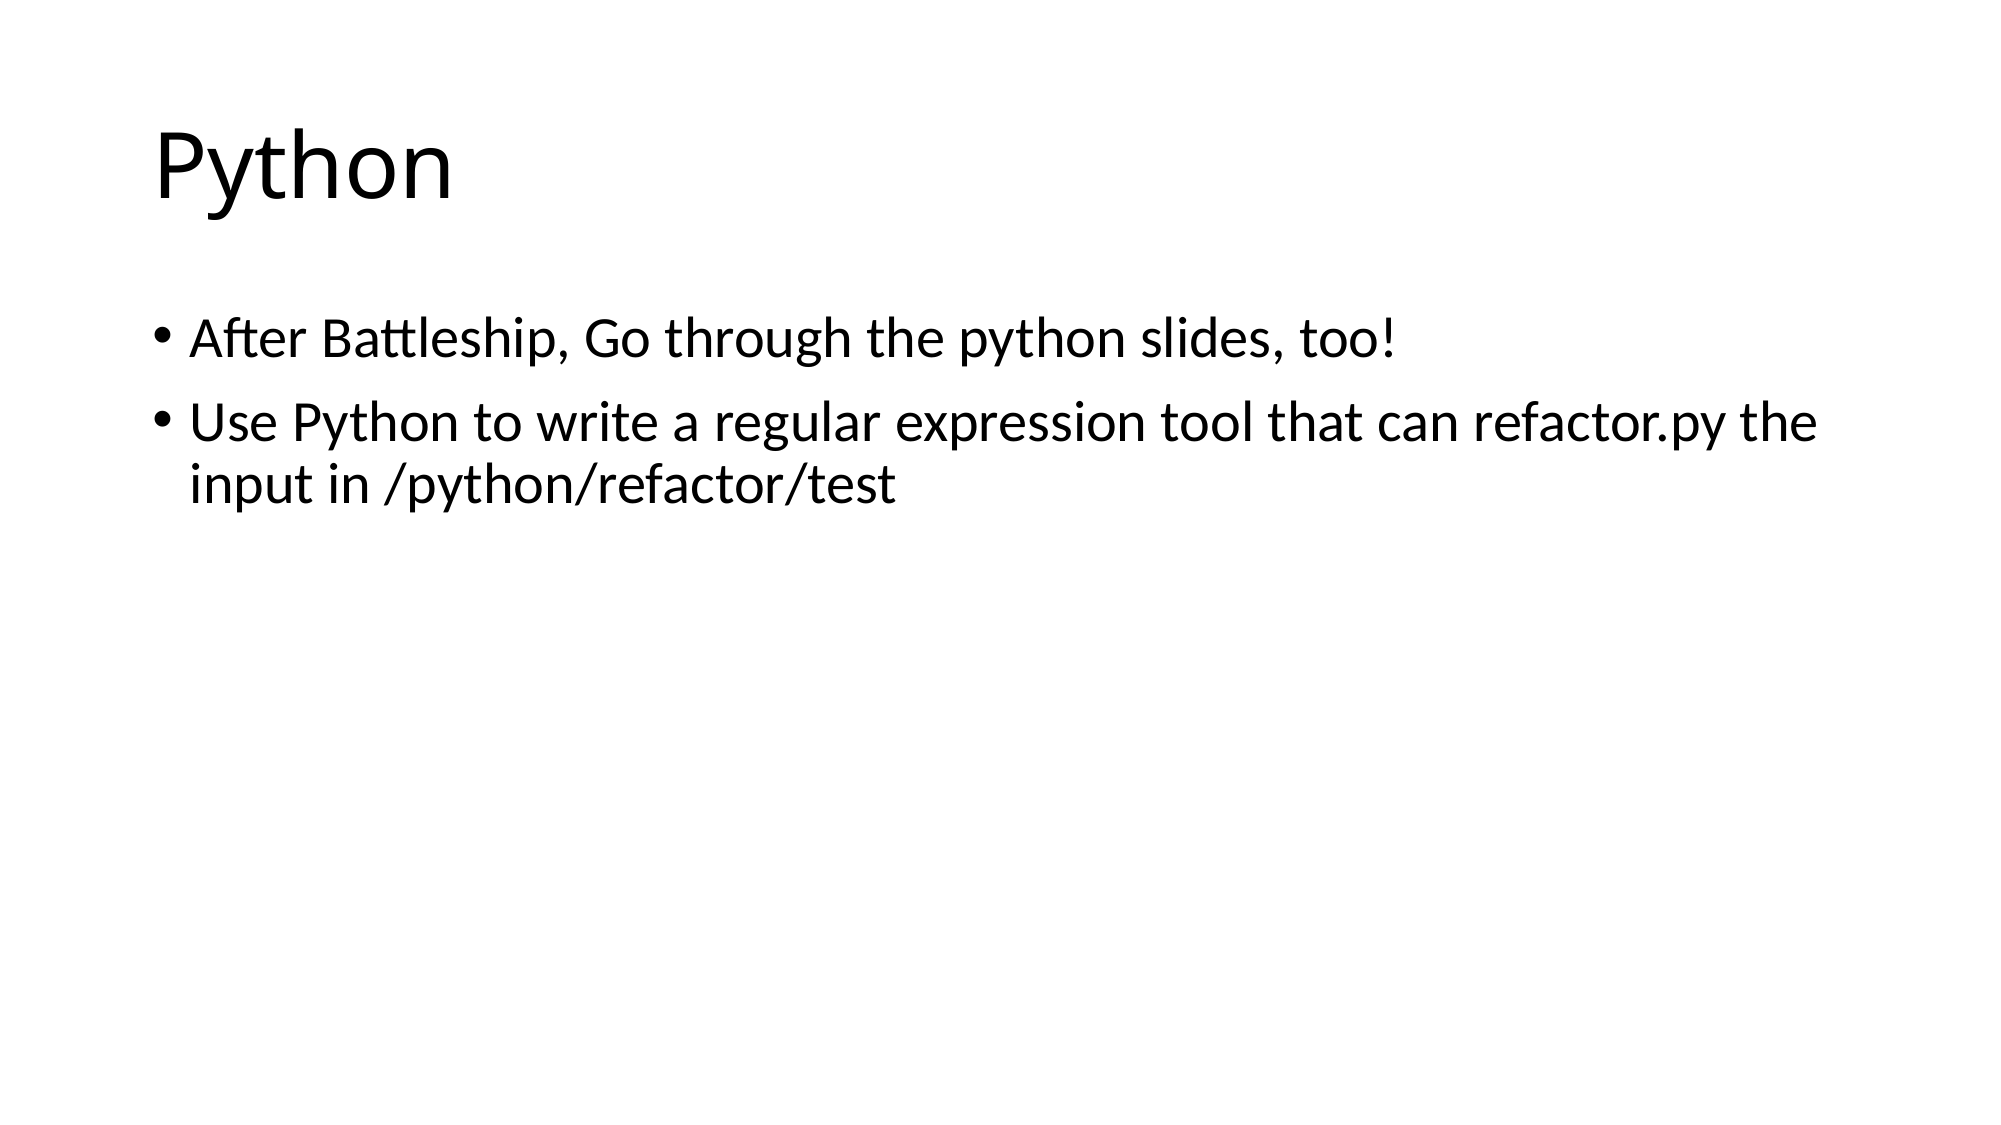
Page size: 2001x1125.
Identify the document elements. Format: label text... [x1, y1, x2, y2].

list After Battleship, Go through the python slides, too! Use Python to write a regular expression tool that can refactor.py the input in /python/refactor/test [137, 299, 1863, 1014]
title Python [137, 59, 1863, 278]
